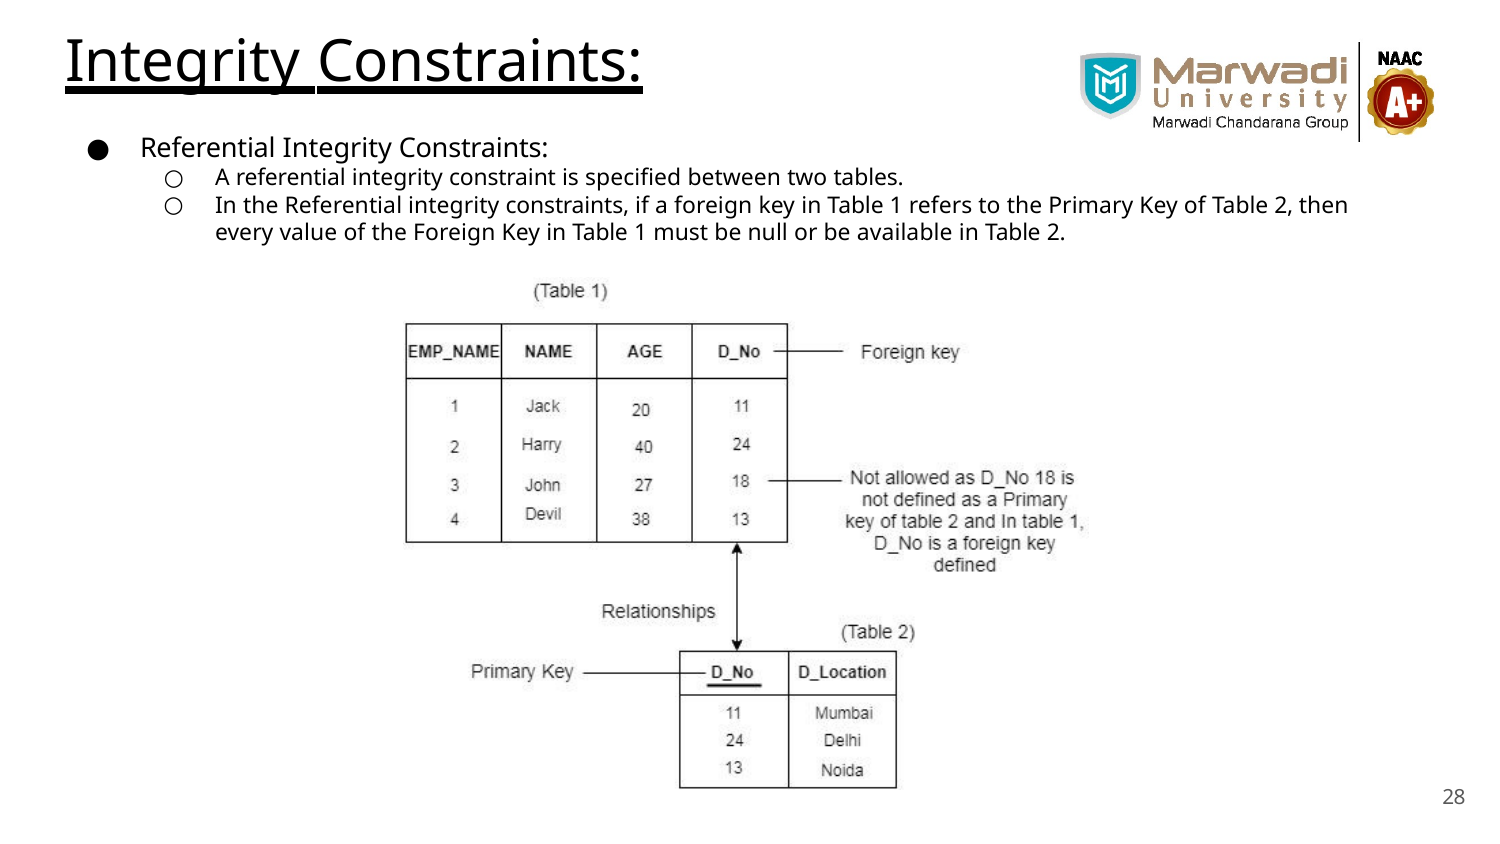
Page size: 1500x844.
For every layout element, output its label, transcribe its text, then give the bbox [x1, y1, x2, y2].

title Integrity Constraints: [63, 20, 1107, 164]
picture [402, 277, 1090, 790]
picture [1068, 28, 1445, 154]
slide_number 28 [1440, 783, 1475, 844]
text_box Referential Integrity Constraints: A referential integrity constraint is specified between two tables. In the Referential integrity constraints, if a foreign key in Table 1 refers to the Primary Key of Table 2, then every value of the Foreign Key in Table 1 must be null or be available in Table 2. [84, 162, 1408, 246]
